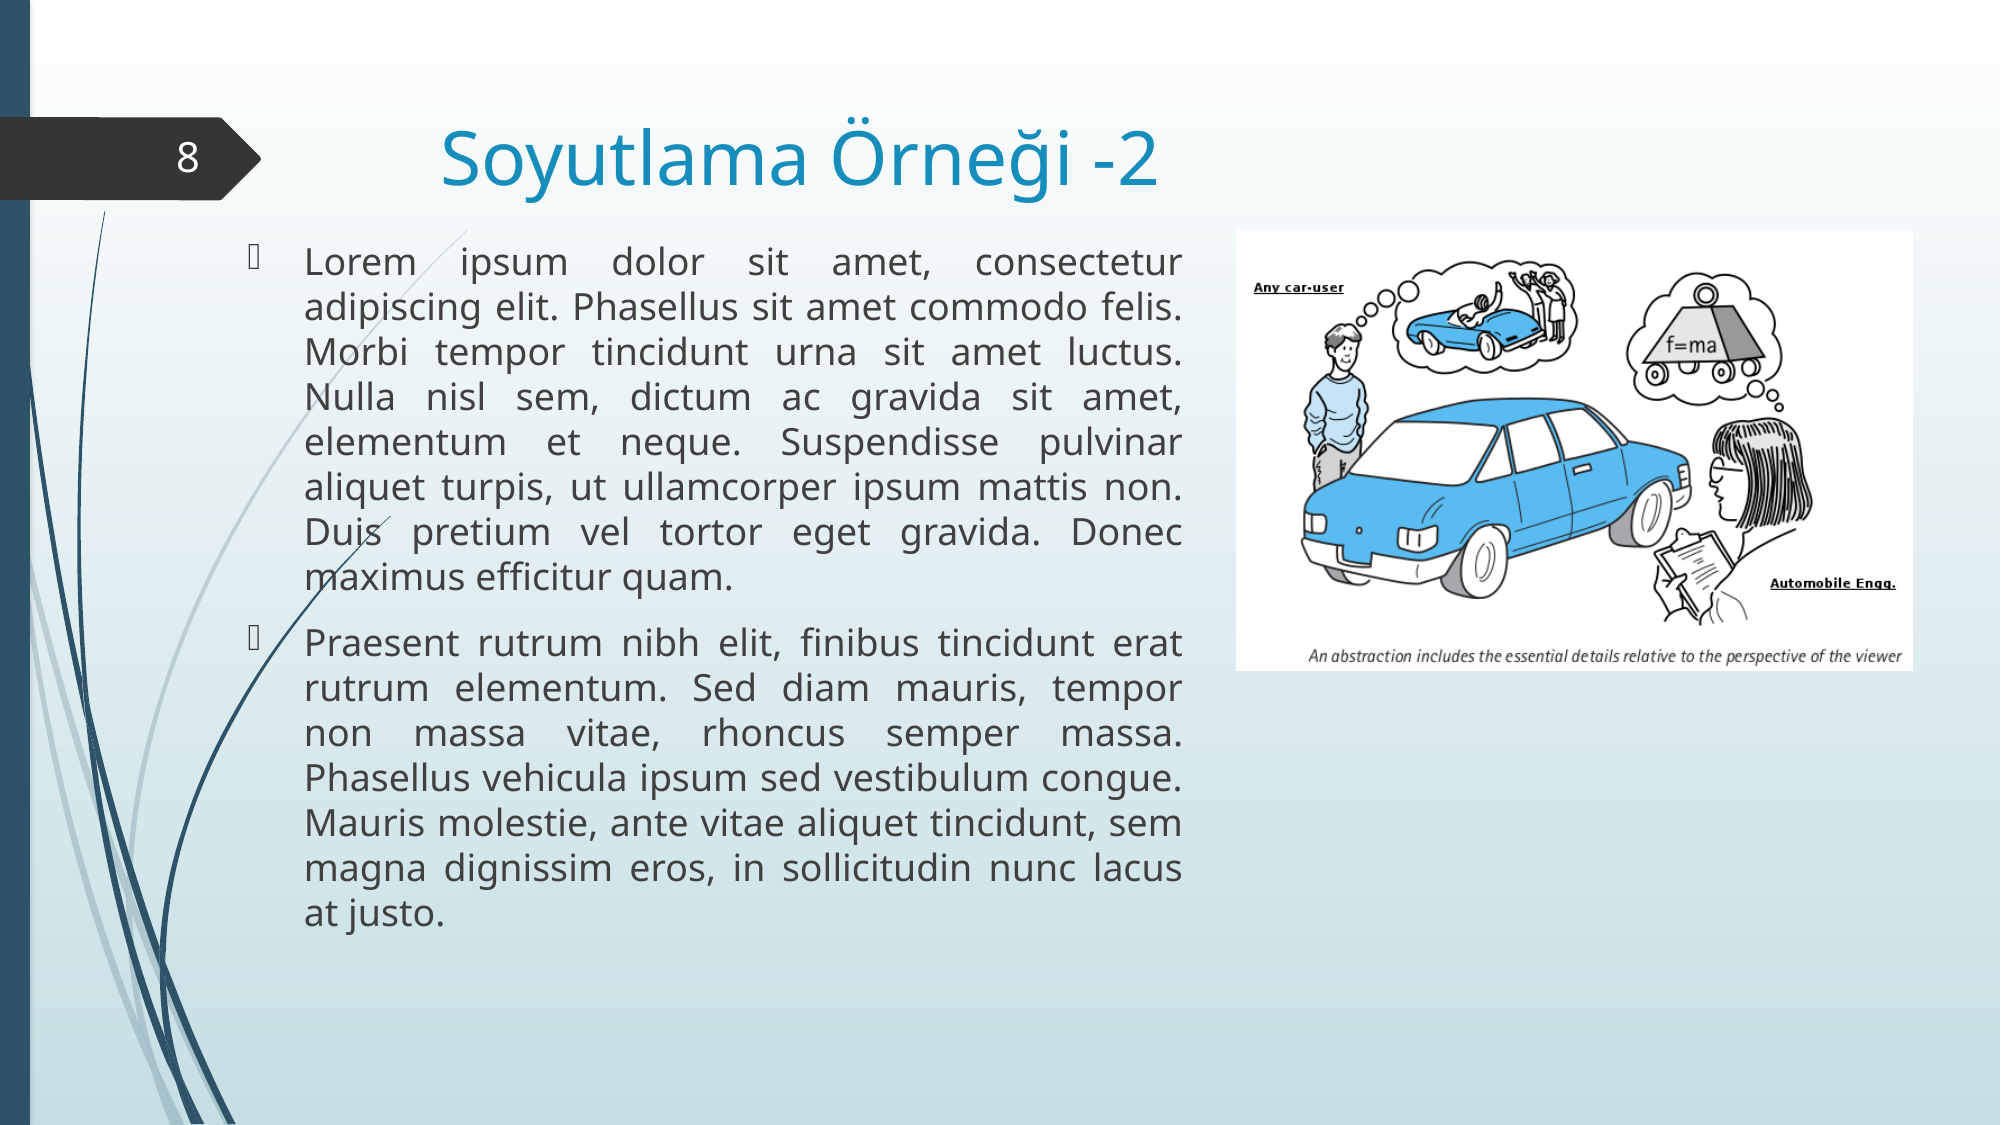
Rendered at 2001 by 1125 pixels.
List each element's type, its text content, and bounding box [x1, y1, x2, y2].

list Lorem ipsum dolor sit amet, consectetur adipiscing elit. Phasellus sit amet commodo felis. Morbi tempor tincidunt urna sit amet luctus. Nulla nisl sem, dictum ac gravida sit amet, elementum et neque. Suspendisse pulvinar aliquet turpis, ut ullamcorper ipsum mattis non. Duis pretium vel tortor eget gravida. Donec maximus efficitur quam. Praesent rutrum nibh elit, finibus tincidunt erat rutrum elementum. Sed diam mauris, tempor non massa vitae, rhoncus semper massa. Phasellus vehicula ipsum sed vestibulum congue. Mauris molestie, ante vitae aliquet tincidunt, sem magna dignissim eros, in sollicitudin nunc lacus at justo. [232, 230, 1199, 1111]
title Soyutlama Örneği -2 [425, 102, 1888, 313]
slide_number 8 [87, 129, 216, 190]
picture [1236, 230, 1914, 671]
